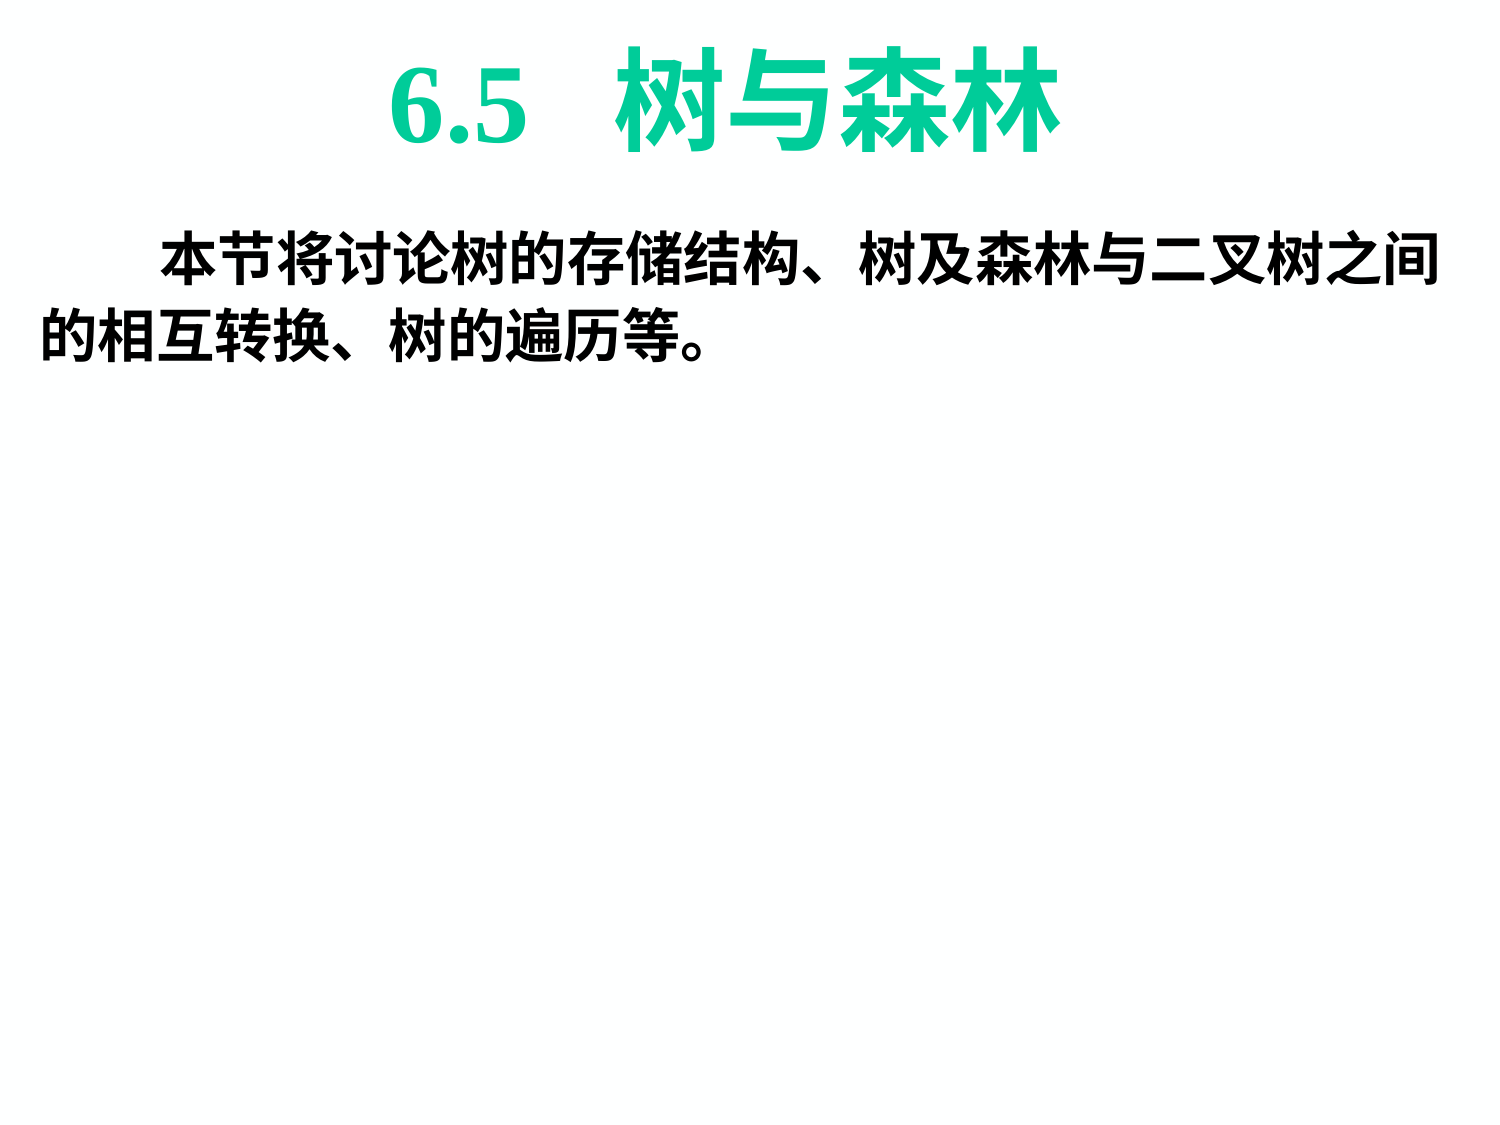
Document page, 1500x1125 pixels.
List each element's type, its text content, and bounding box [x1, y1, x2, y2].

text_box 本节将讨论树的存储结构、树及森林与二叉树之间的相互转换、树的遍历等。 [24, 208, 1471, 387]
title 6.5 树与森林 [288, 22, 1164, 173]
